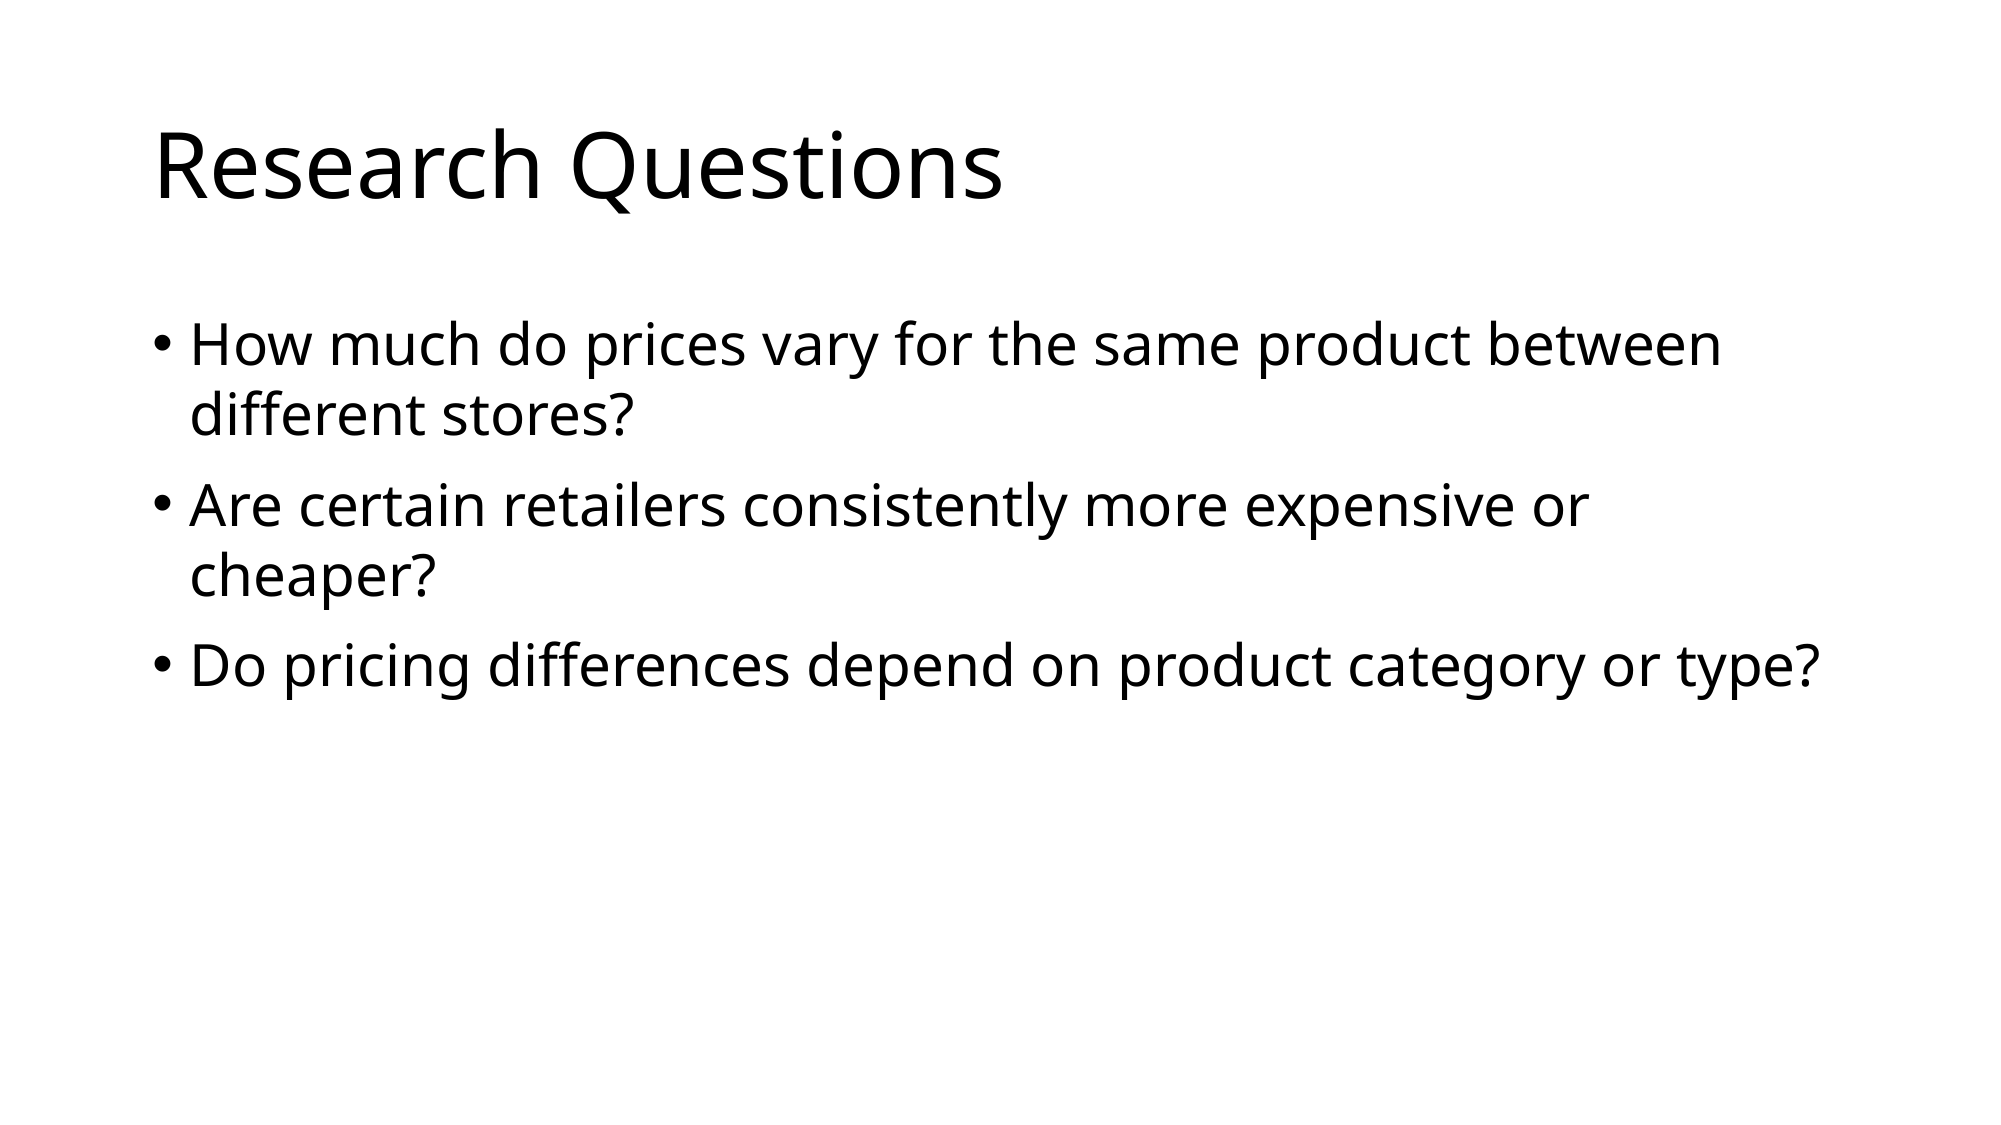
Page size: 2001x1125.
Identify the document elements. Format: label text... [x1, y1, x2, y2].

list How much do prices vary for the same product between different stores? Are certain retailers consistently more expensive or cheaper? Do pricing differences depend on product category or type? [137, 299, 1863, 1014]
title Research Questions [137, 59, 1863, 278]
